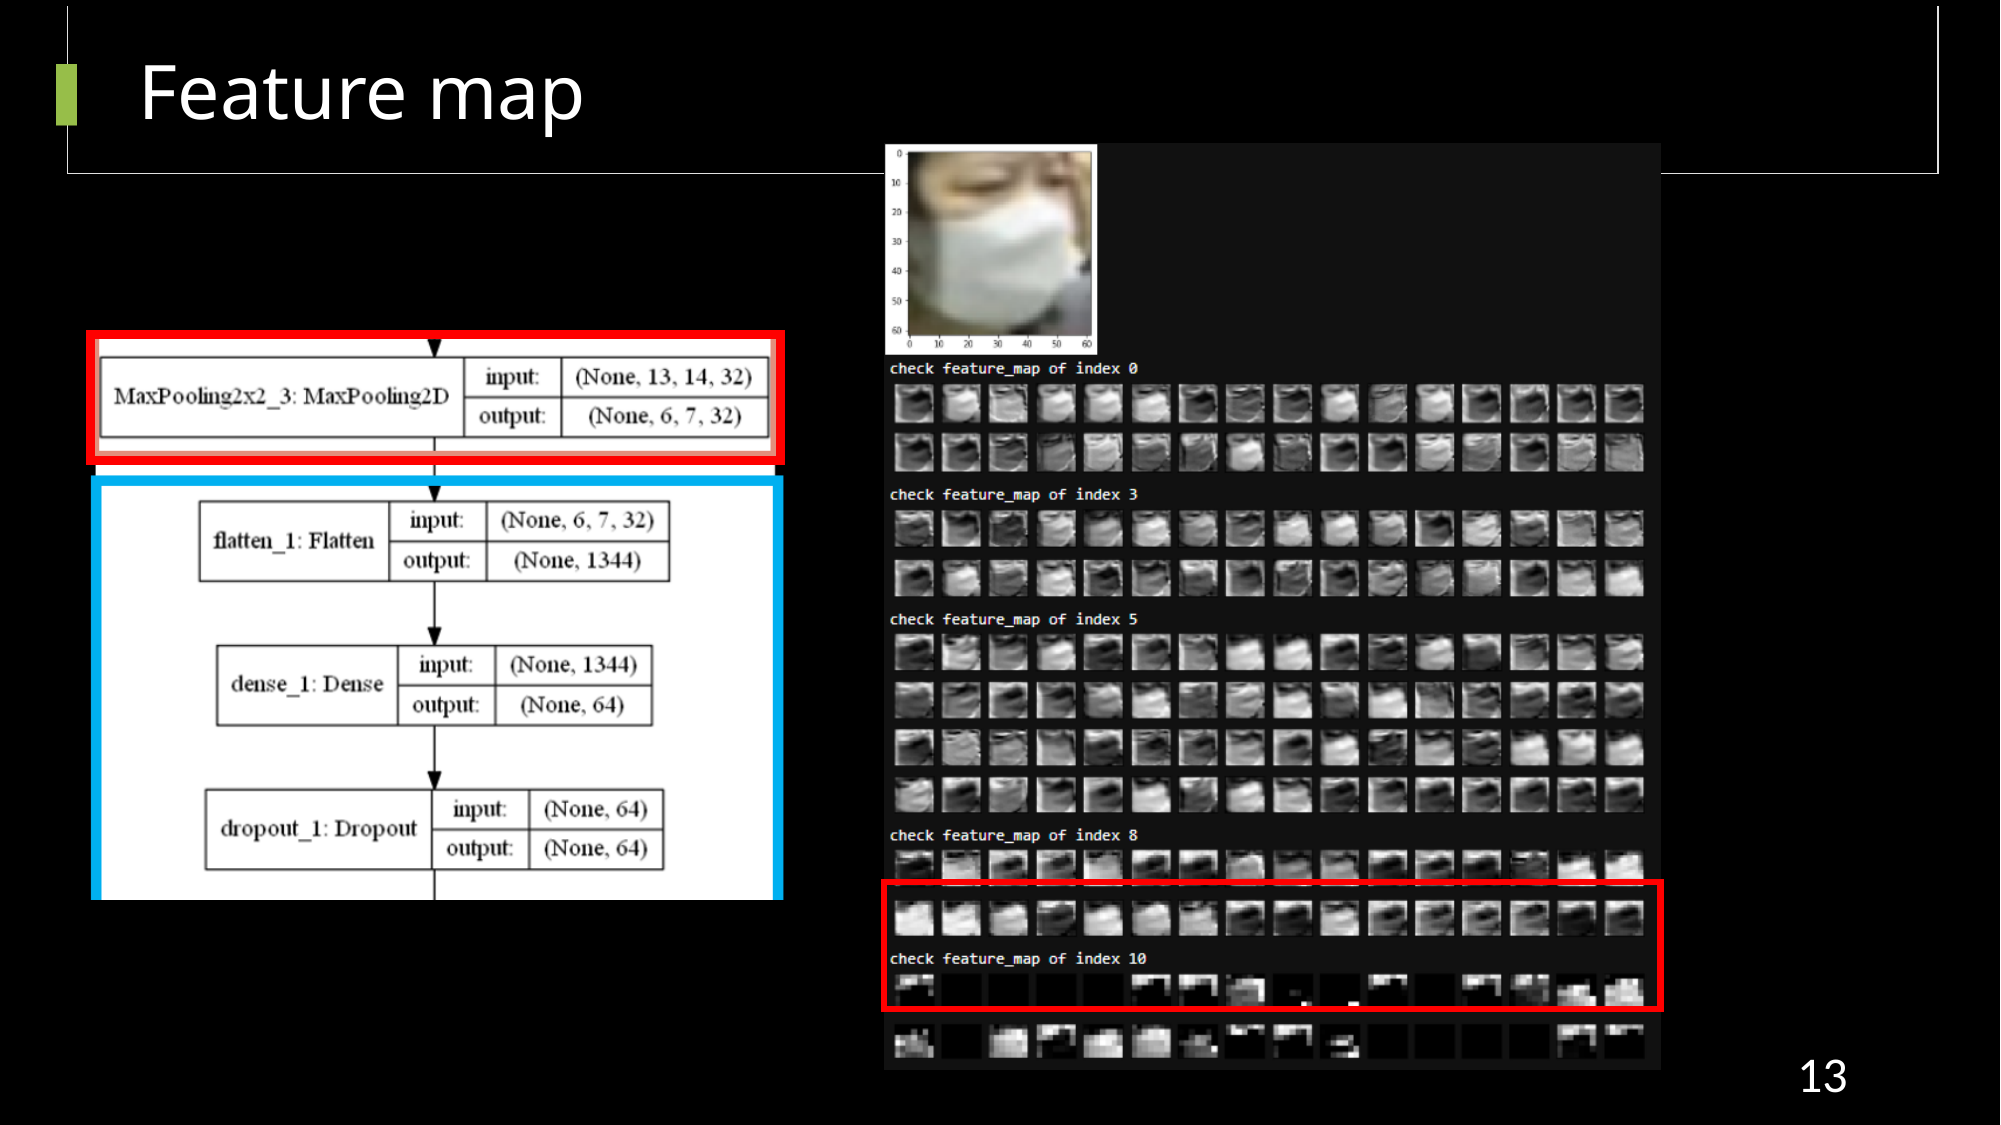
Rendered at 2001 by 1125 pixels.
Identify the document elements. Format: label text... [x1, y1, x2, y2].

slide_number 13 [1412, 1042, 1863, 1103]
picture [77, 334, 794, 900]
picture [102, 486, 772, 900]
picture [42, 6, 1958, 1070]
